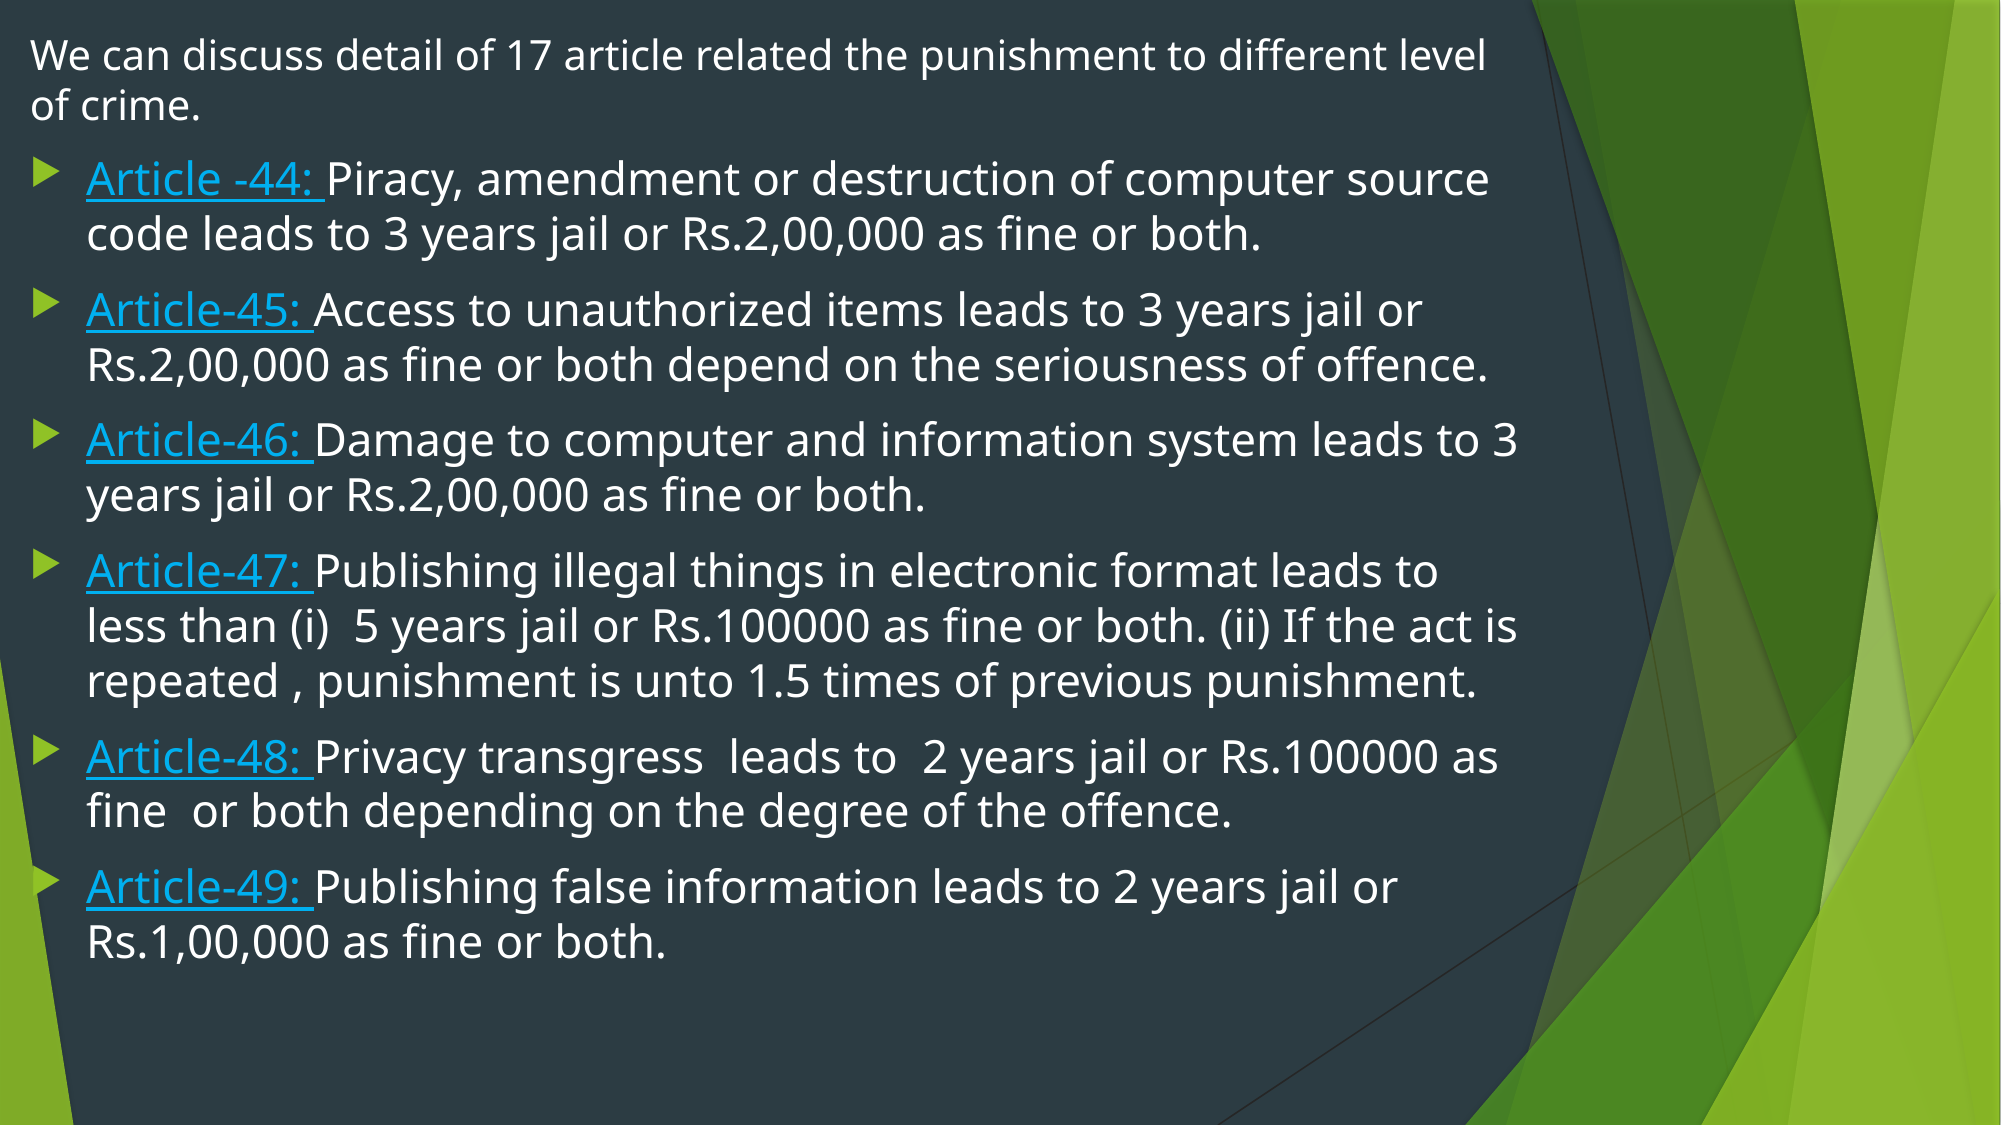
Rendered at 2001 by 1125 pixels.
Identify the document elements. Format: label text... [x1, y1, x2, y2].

list We can discuss detail of 17 article related the punishment to different level of crime. Article -44: Piracy, amendment or destruction of computer source code leads to 3 years jail or Rs.2,00,000 as fine or both. Article-45: Access to unauthorized items leads to 3 years jail or Rs.2,00,000 as fine or both depend on the seriousness of offence. Article-46: Damage to computer and information system leads to 3 years jail or Rs.2,00,000 as fine or both. Article-47: Publishing illegal things in electronic format leads to less than (i) 5 years jail or Rs.100000 as fine or both. (ii) If the act is repeated , punishment is unto 1.5 times of previous punishment. Article-48: Privacy transgress leads to 2 years jail or Rs.100000 as fine or both depending on the degree of the offence. Article-49: Publishing false information leads to 2 years jail or Rs.1,00,000 as fine or both. [14, 21, 1549, 1065]
